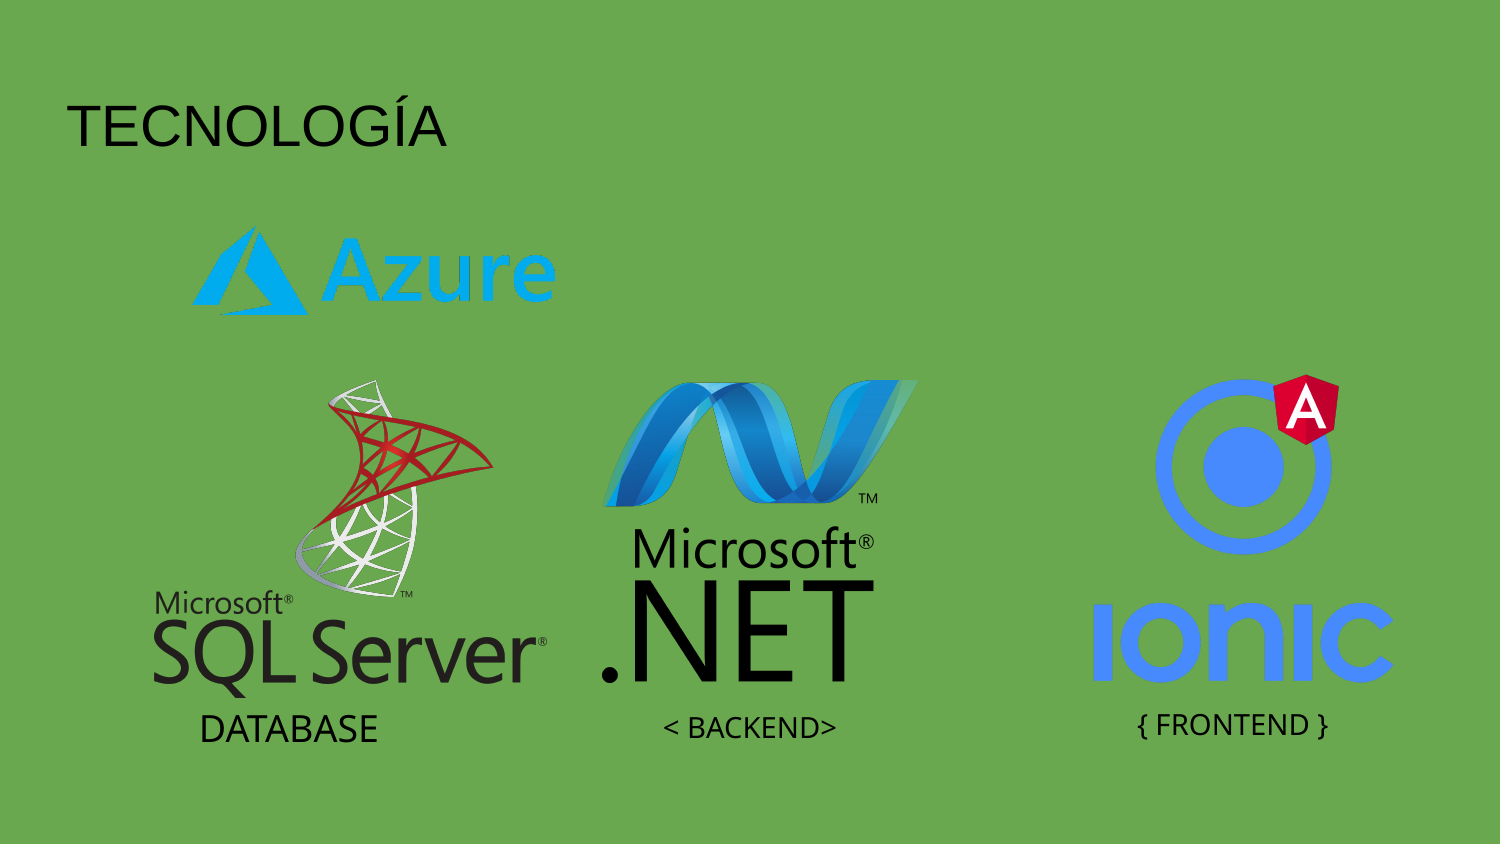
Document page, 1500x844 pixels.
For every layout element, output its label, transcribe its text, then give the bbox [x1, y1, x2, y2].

picture [602, 379, 920, 683]
picture [1084, 364, 1403, 691]
text_box { FRONTEND } [1074, 676, 1392, 771]
picture [153, 119, 585, 698]
title TECNOLOGÍA [51, 72, 1449, 167]
text_box < BACKEND> [564, 680, 936, 775]
text_box DATABASE [130, 680, 448, 775]
